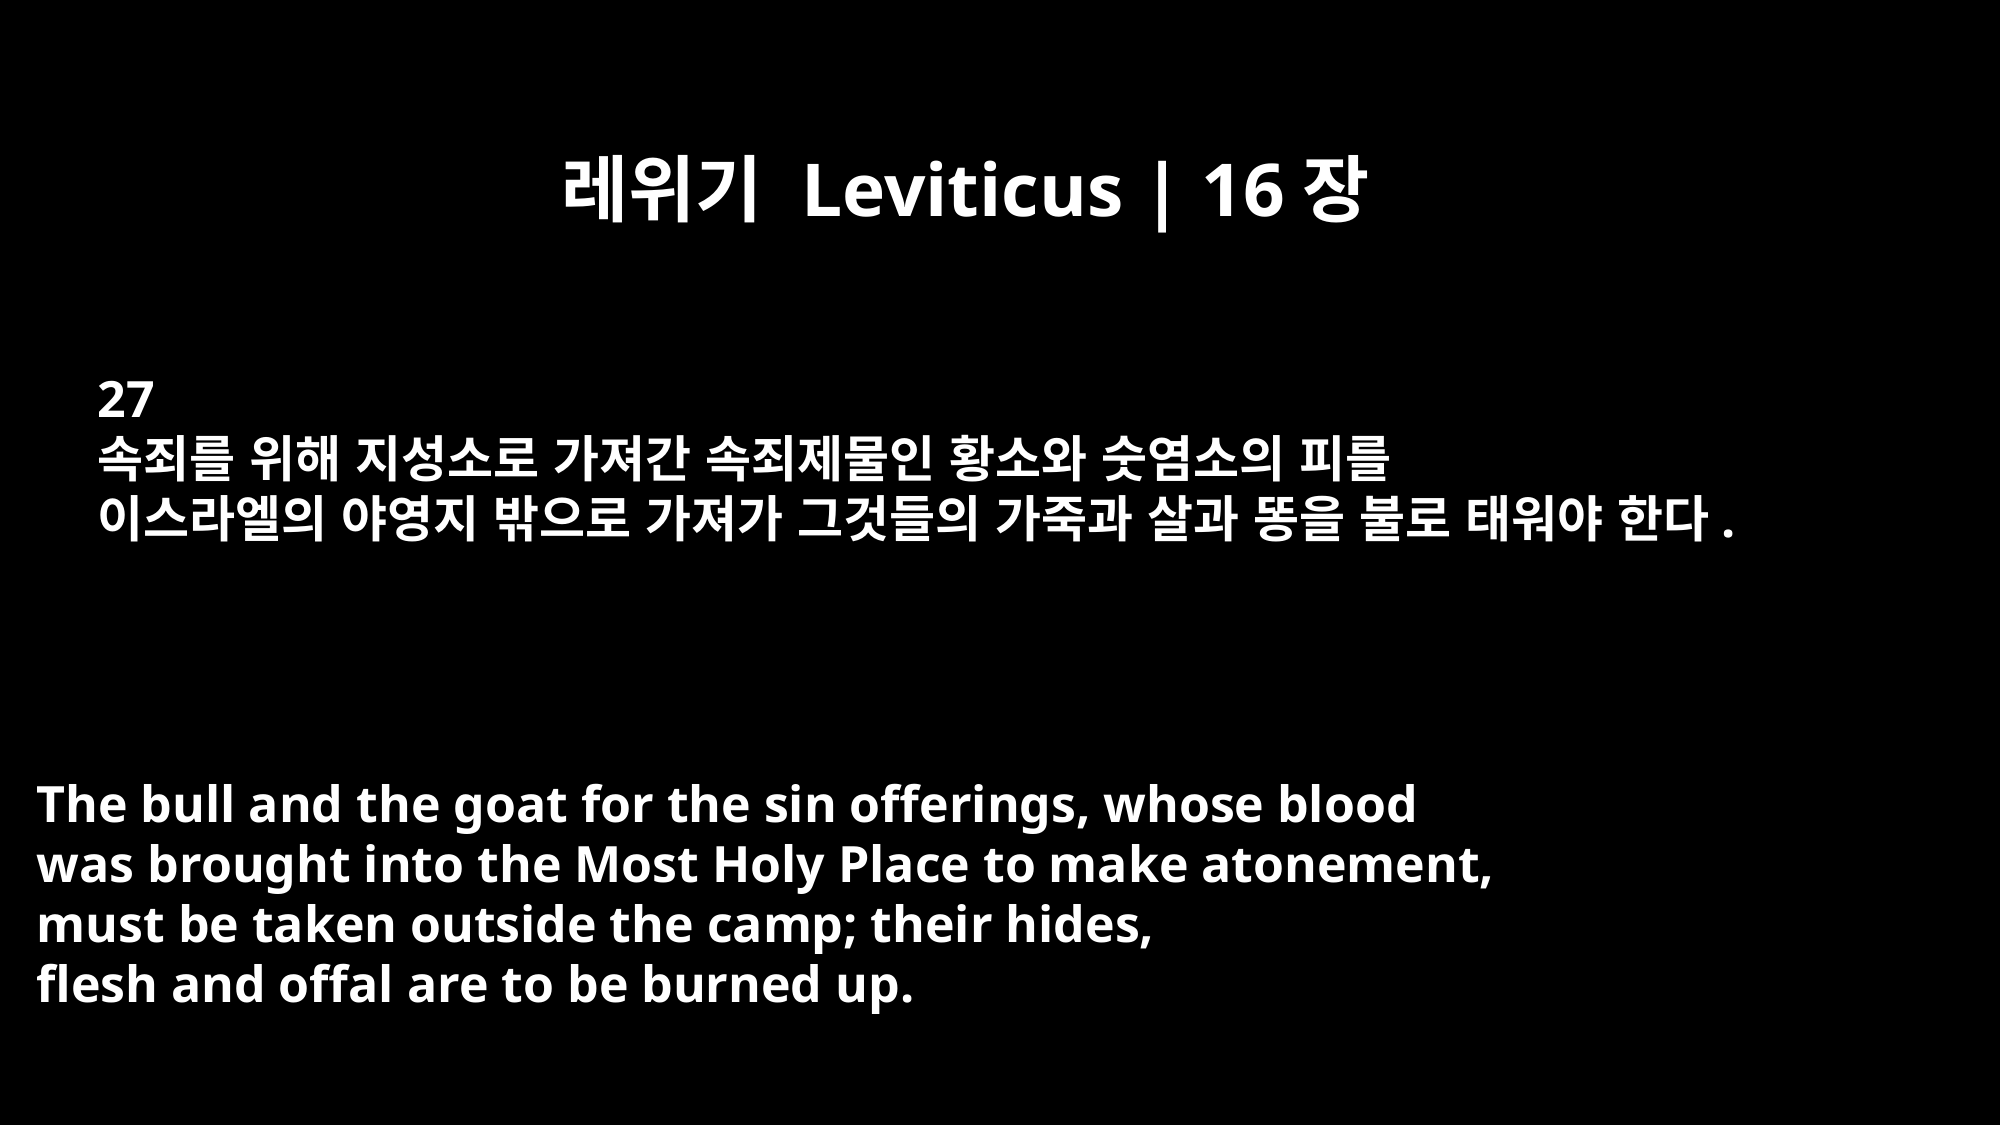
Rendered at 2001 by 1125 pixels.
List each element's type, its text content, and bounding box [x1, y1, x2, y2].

text_box 레위기 Leviticus | 16장 [546, 136, 1386, 239]
text_box The bull and the goat for the sin offerings, whose blood was brought into the Most Holy Place to make atonement, must be taken outside the camp; their hides, flesh and offal are to be burned up. [22, 764, 1523, 1020]
text_box 27 속죄를 위해 지성소로 가져간 속죄제물인 황소와 숫염소의 피를 이스라엘의 야영지 밖으로 가져가 그것들의 가죽과 살과 똥을 불로 태워야 한다. [83, 359, 1752, 555]
